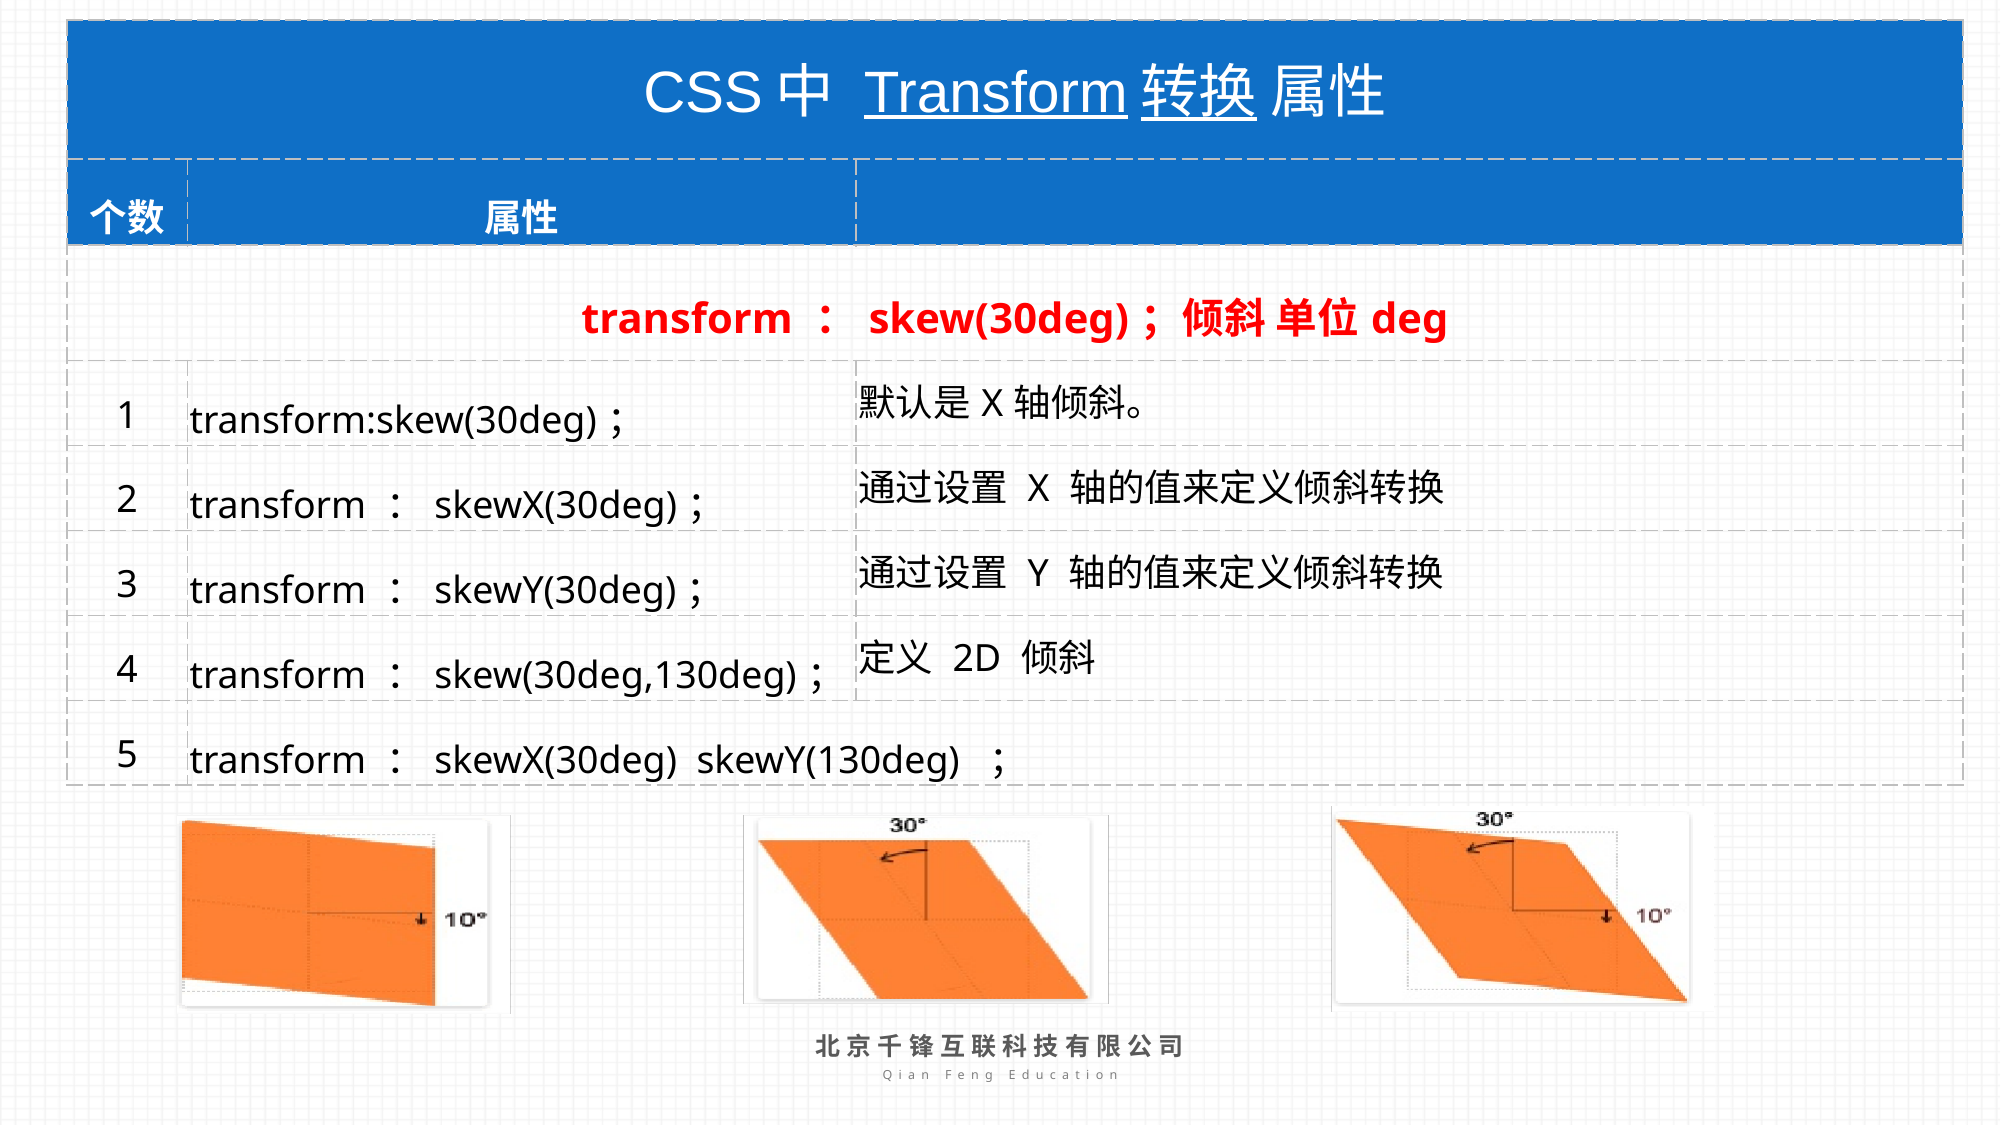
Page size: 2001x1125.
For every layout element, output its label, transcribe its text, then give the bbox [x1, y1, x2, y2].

table_cell transform:skew(30deg)； [187, 360, 856, 445]
table_cell 个数 [67, 159, 187, 245]
table_cell transform ：skewX(30deg) skewY(130deg) ； [187, 700, 1963, 785]
table_cell 2 [67, 445, 187, 530]
table_cell transform ：skewX(30deg)； [187, 445, 856, 530]
picture [0, 0, 2001, 1125]
text_box Qian Feng Education [867, 1059, 1132, 1090]
table_cell 4 [67, 615, 187, 700]
table_cell 5 [67, 700, 187, 785]
table_cell 1 [67, 360, 187, 445]
table_cell transform ：skew(30deg,130deg)； [187, 615, 856, 700]
table_cell 通过设置 Y 轴的值来定义倾斜转换 [856, 530, 1963, 615]
text_box 北京千锋互联科技有限公司 [800, 1023, 1200, 1068]
table_cell 定义 2D 倾斜 [856, 615, 1963, 700]
table_cell 默认是X轴倾斜。 [856, 360, 1963, 445]
table_header CSS中 Transform转换 属性 [67, 20, 1963, 159]
table_cell 属性 [187, 159, 856, 245]
table_cell transform ：skewY(30deg)； [187, 530, 856, 615]
table_cell 3 [67, 530, 187, 615]
table_cell [856, 159, 1963, 245]
table_cell 通过设置 X 轴的值来定义倾斜转换 [856, 445, 1963, 530]
table_cell transform ：skew(30deg)；倾斜 单位deg [67, 245, 1963, 360]
